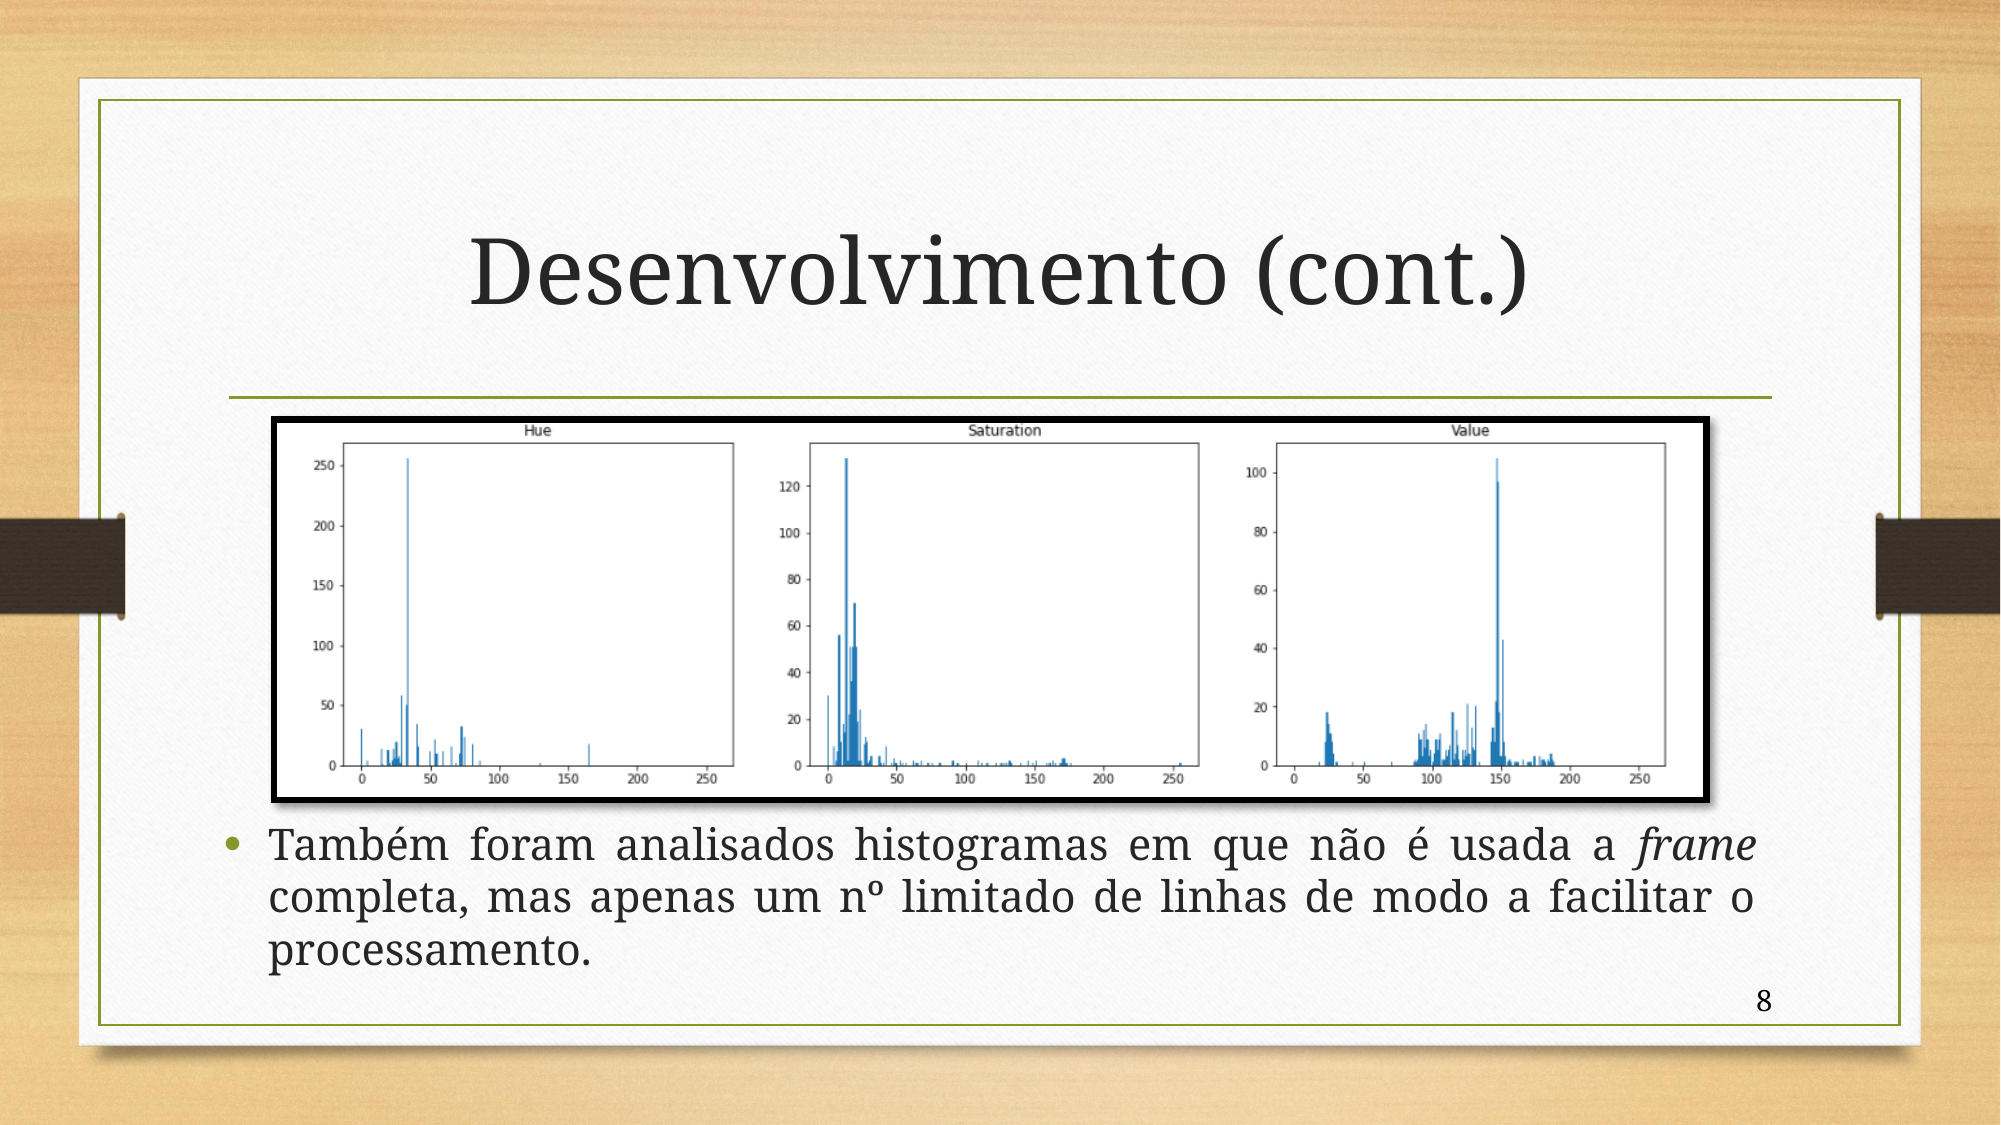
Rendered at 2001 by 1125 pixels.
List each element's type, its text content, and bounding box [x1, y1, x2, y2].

picture [0, 0, 2001, 1125]
title Desenvolvimento (cont.) [212, 161, 1788, 375]
list Também foram analisados histogramas em que não é usada a frame completa, mas apenas um nº limitado de linhas de modo a facilitar o processamento. [208, 809, 1772, 982]
slide_number 8 [1698, 979, 1788, 1025]
